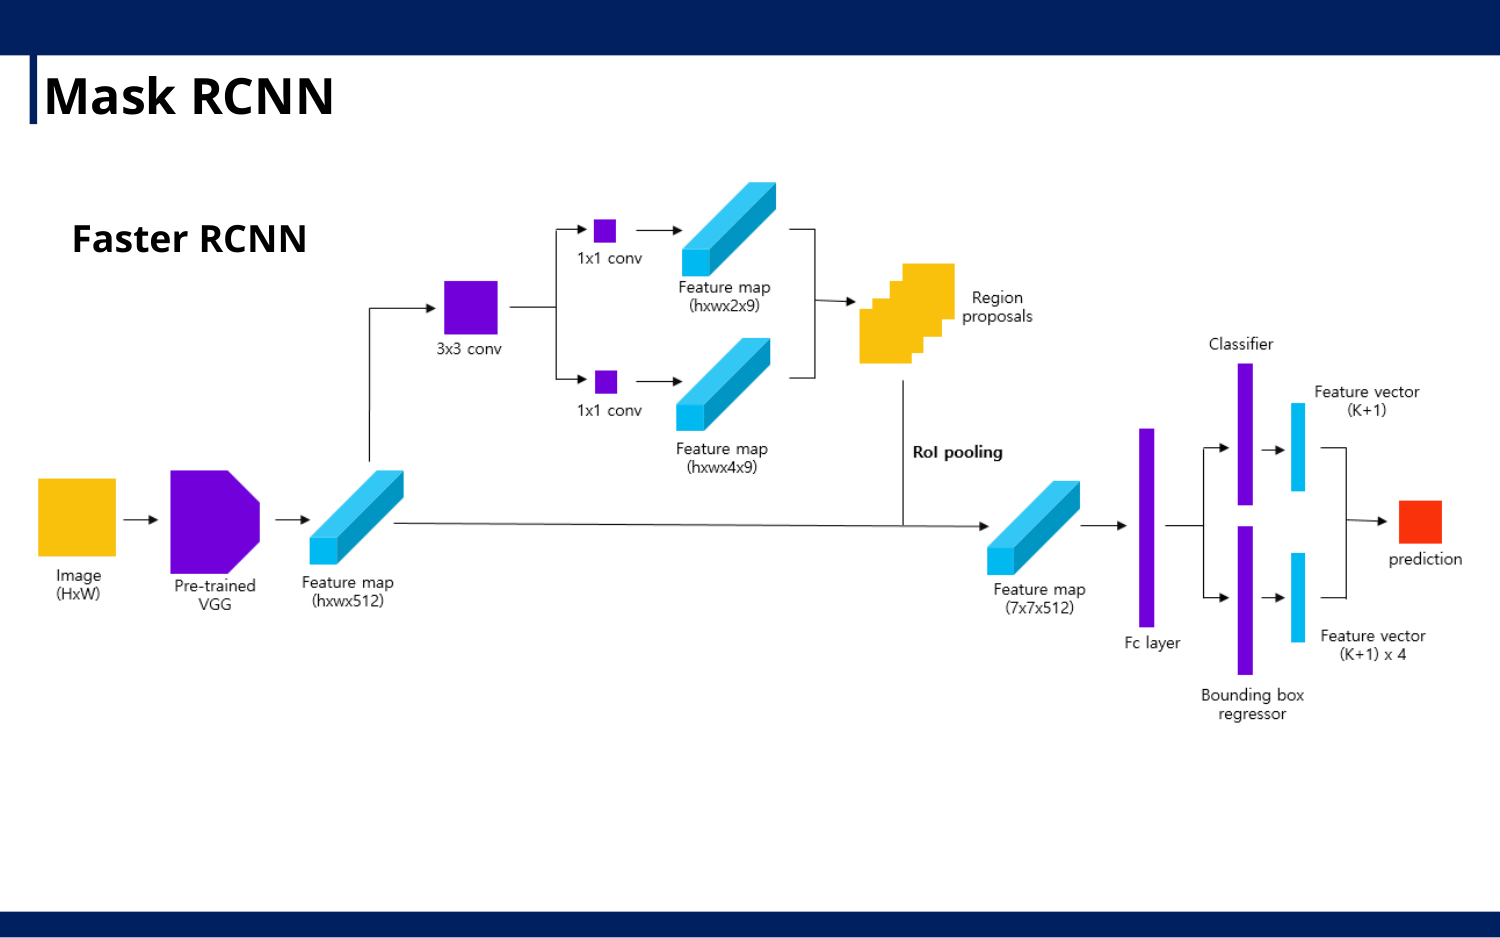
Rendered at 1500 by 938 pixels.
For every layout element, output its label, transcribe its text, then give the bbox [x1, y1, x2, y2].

text_box [27, 43, 39, 126]
text_box Mask RCNN [28, 57, 351, 133]
picture [29, 173, 1479, 732]
